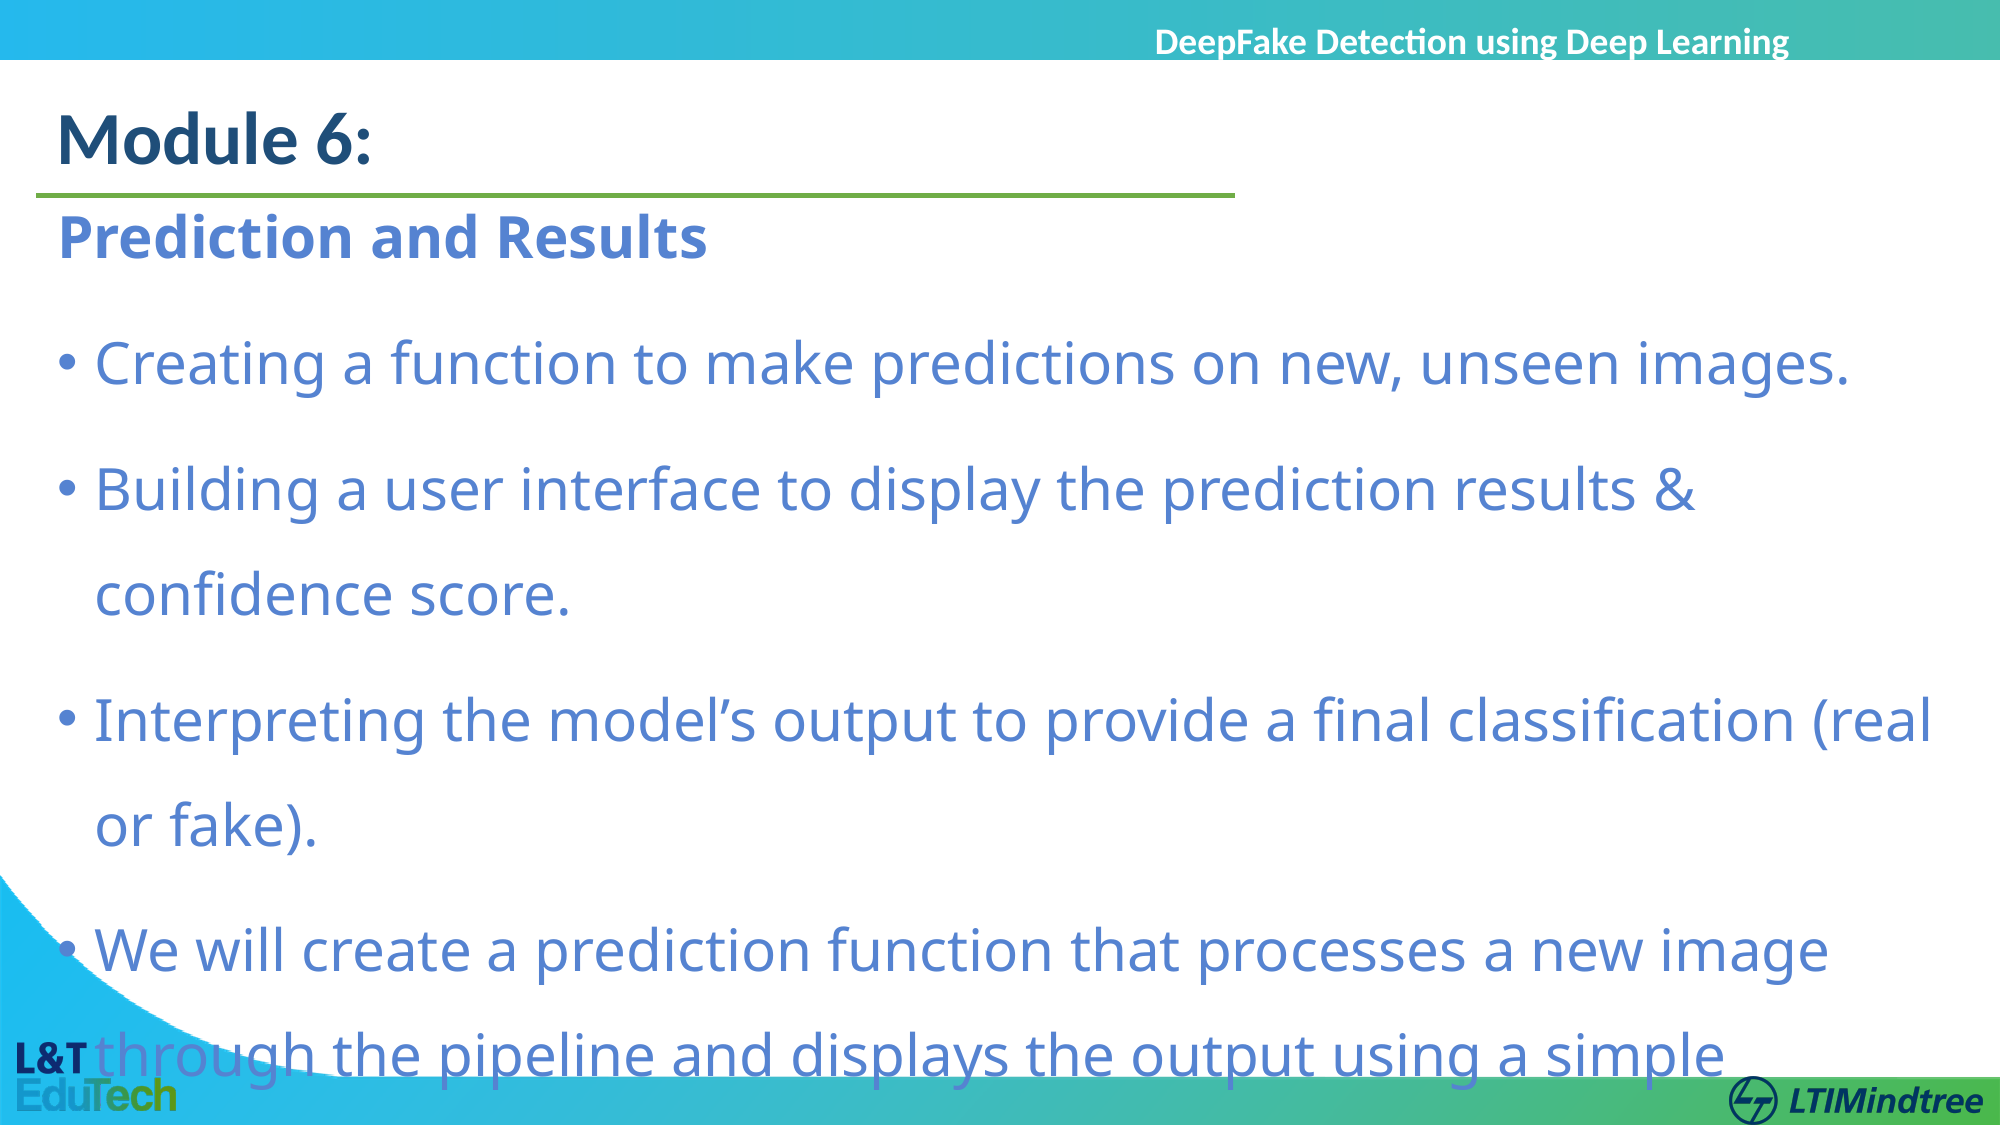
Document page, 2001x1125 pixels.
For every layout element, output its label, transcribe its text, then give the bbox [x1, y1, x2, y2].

text_box DeepFake Detection using Deep Learning [945, 9, 2000, 69]
picture [0, 875, 2000, 1125]
text_box Module 6: [41, 82, 1785, 188]
list Prediction and Results Creating a function to make predictions on new, unseen images. Building a user interface to display the prediction results & confidence score. Interpreting the model’s output to provide a final classification (real or fake). We will create a prediction function that processes a new image through the pipeline and displays the output using a simple command line interface. [41, 158, 1958, 1055]
